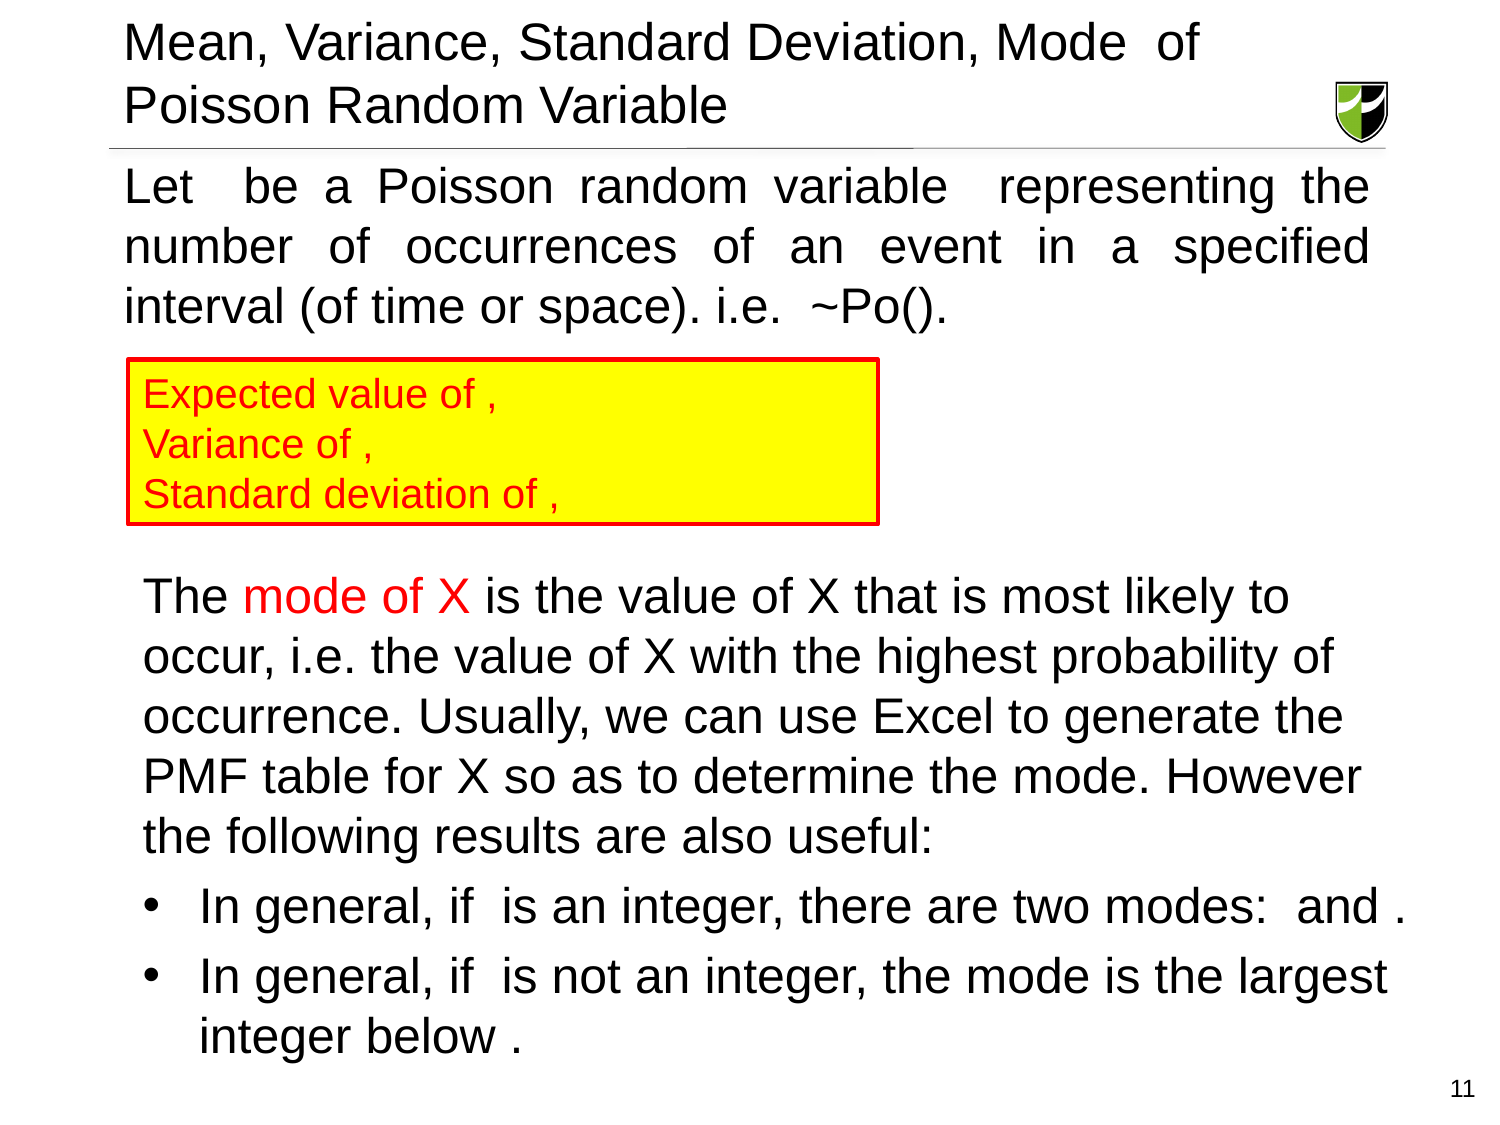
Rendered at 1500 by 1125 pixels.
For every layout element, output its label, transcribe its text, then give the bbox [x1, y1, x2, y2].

picture [1386, 75, 1393, 143]
slide_number 11 [1435, 1065, 1500, 1125]
title Mean, Variance, Standard Deviation, Mode of Poisson Random Variable [109, 0, 1386, 143]
